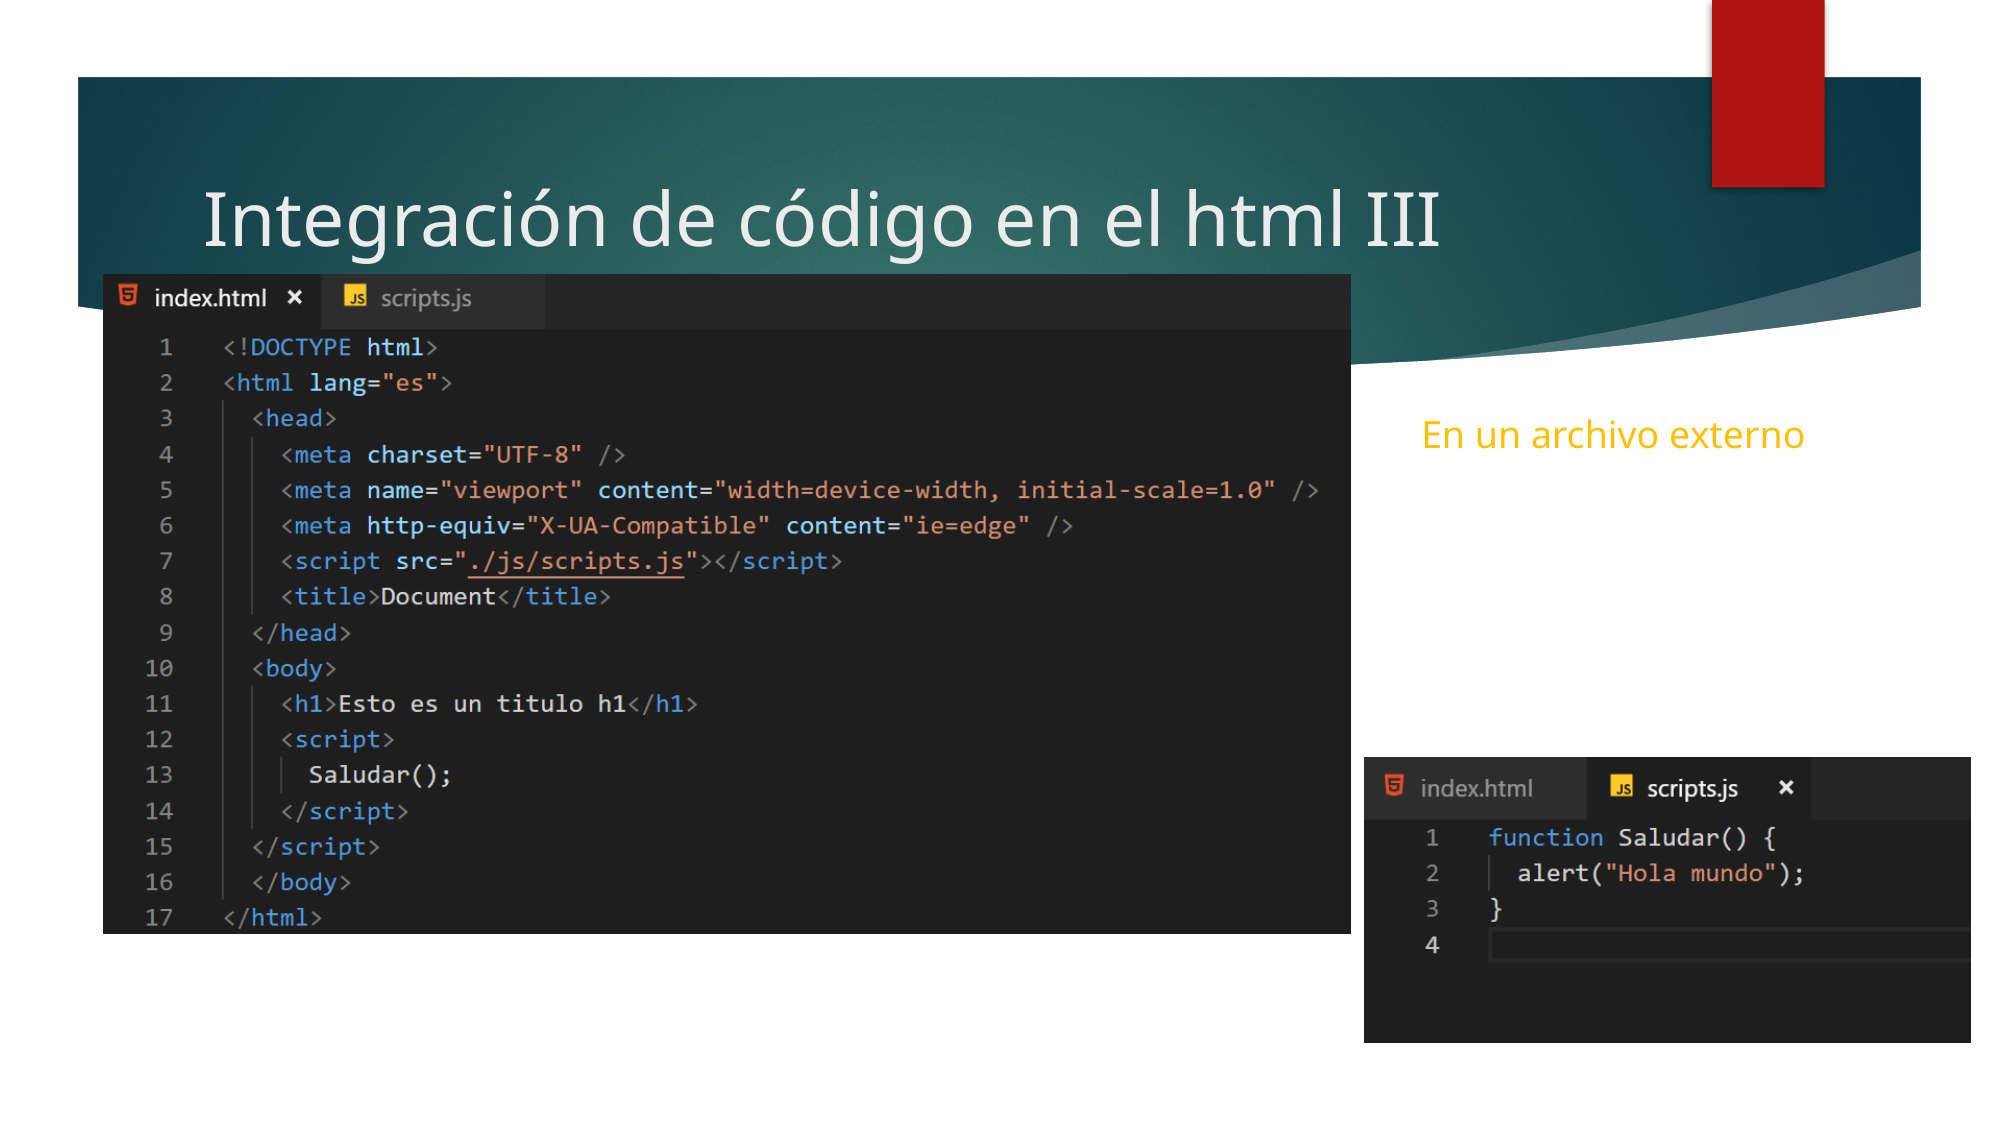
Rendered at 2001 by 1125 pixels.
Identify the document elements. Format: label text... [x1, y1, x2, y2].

picture [1363, 756, 1971, 1043]
text_box En un archivo externo [1406, 403, 1836, 465]
picture [79, 78, 1920, 935]
title Integración de código en el html III [188, 158, 1637, 275]
